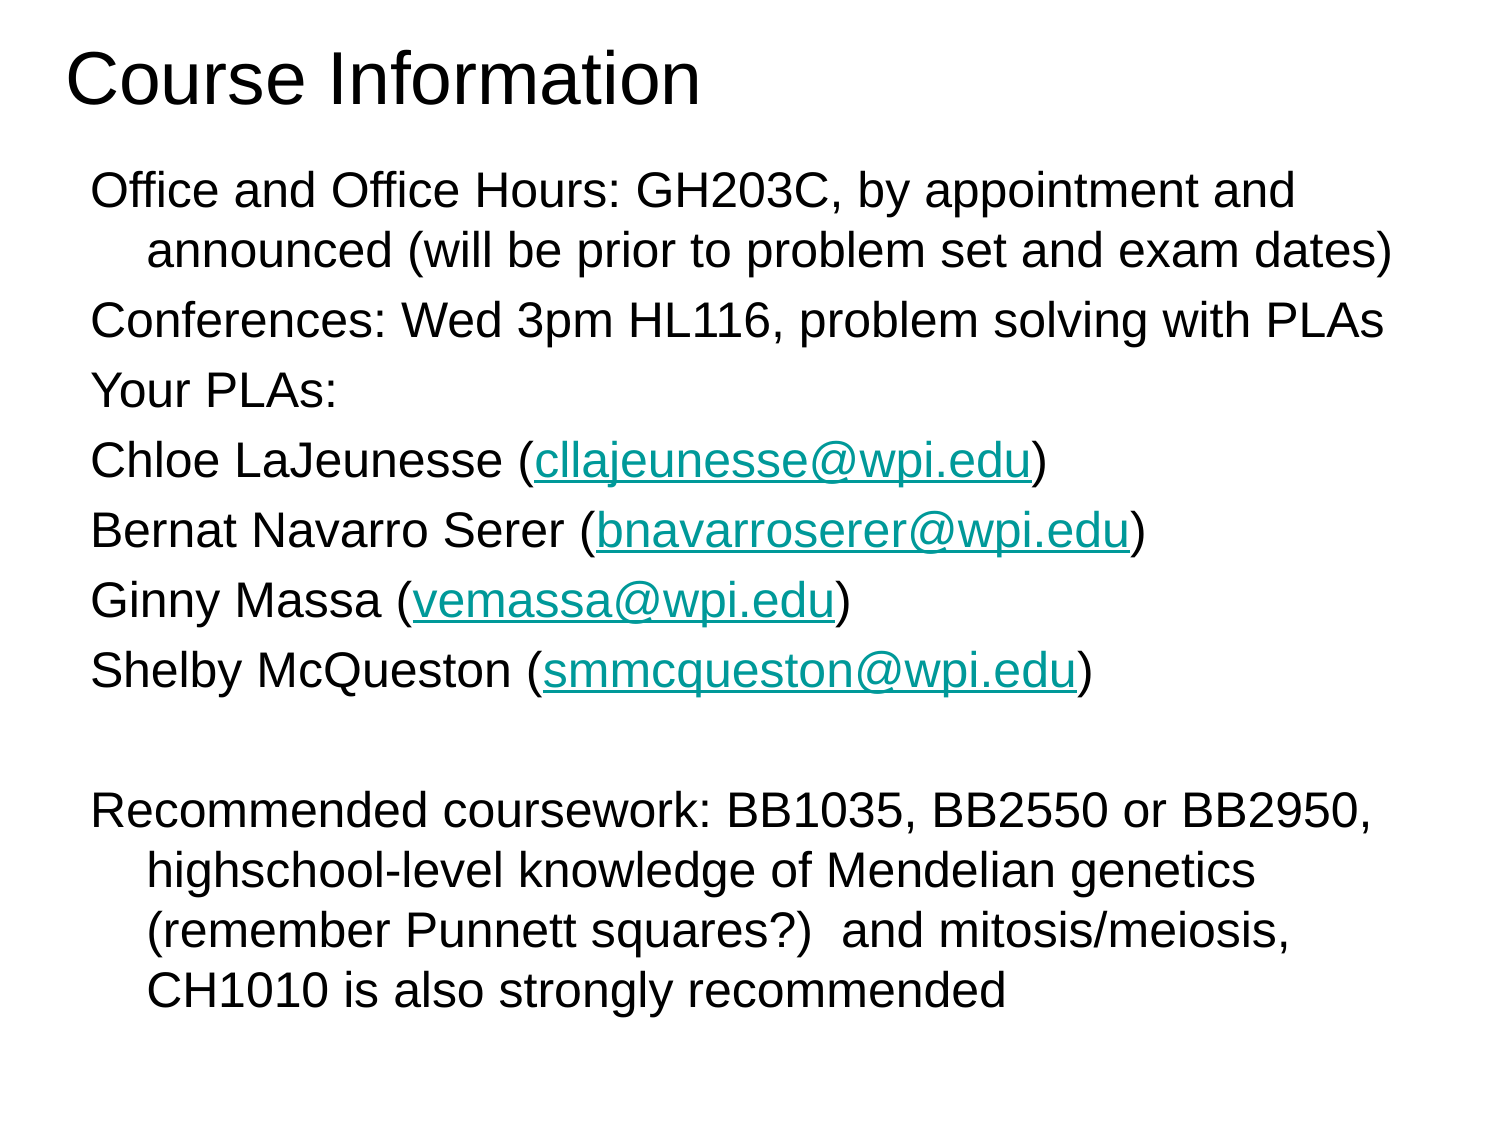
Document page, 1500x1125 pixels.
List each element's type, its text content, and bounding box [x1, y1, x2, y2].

list Office and Office Hours: GH203C, by appointment and announced (will be prior to problem set and exam dates) Conferences: Wed 3pm HL116, problem solving with PLAs Your PLAs: Chloe LaJeunesse (cllajeunesse@wpi.edu) Bernat Navarro Serer (bnavarroserer@wpi.edu) Ginny Massa (vemassa@wpi.edu) Shelby McQueston (smmcqueston@wpi.edu) Recommended coursework: BB1035, BB2550 or BB2950, highschool-level knowledge of Mendelian genetics (remember Punnett squares?) and mitosis/meiosis, CH1010 is also strongly recommended [75, 149, 1425, 893]
title Course Information [50, 37, 1450, 113]
